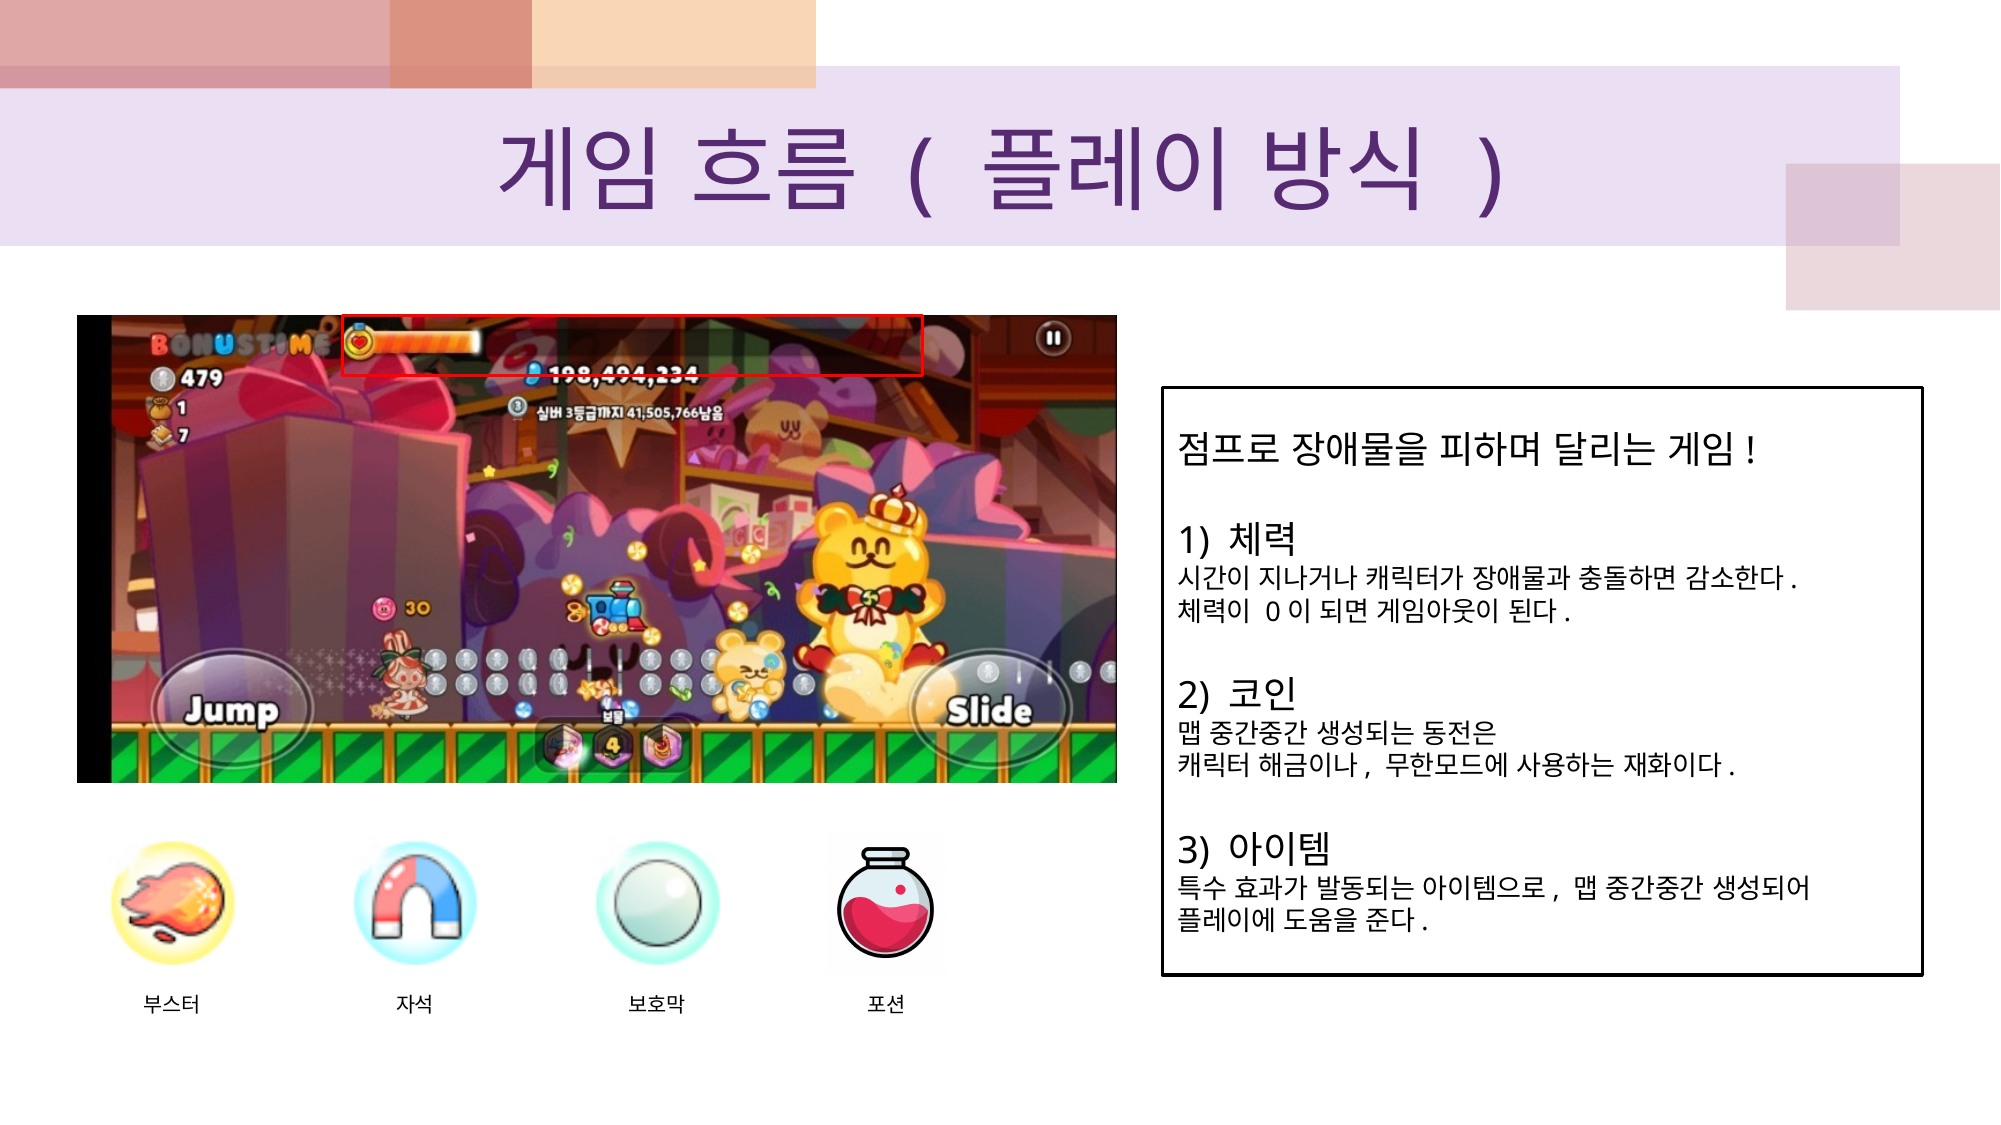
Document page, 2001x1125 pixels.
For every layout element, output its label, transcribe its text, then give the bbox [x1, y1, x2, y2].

title 게임 흐름 ( 플레이 방식 ) [99, 88, 1900, 246]
text_box 보호막 [614, 986, 701, 1024]
picture [827, 832, 948, 976]
text_box 부스터 [129, 986, 216, 1024]
picture [342, 832, 488, 976]
picture [584, 832, 731, 976]
picture [77, 315, 1117, 784]
text_box 점프로 장애물을 피하며 달리는 게임! 1) 체력 시간이 지나거나 캐릭터가 장애물과 충돌하면 감소한다. 체력이 0이 되면 게임아웃이 된다. 2) 코인 맵 중간중간 생성되는 동전은 캐릭터 해금이나, 무한모드에 사용하는 재화이다. 3) 아이템 특수 효과가 발동되는 아이템으로, 맵 중간중간 생성되어 플레이에 도움을 준다. [1161, 386, 1924, 977]
text_box 포션 [852, 986, 921, 1024]
text_box 자석 [381, 986, 449, 1024]
picture [99, 832, 246, 976]
